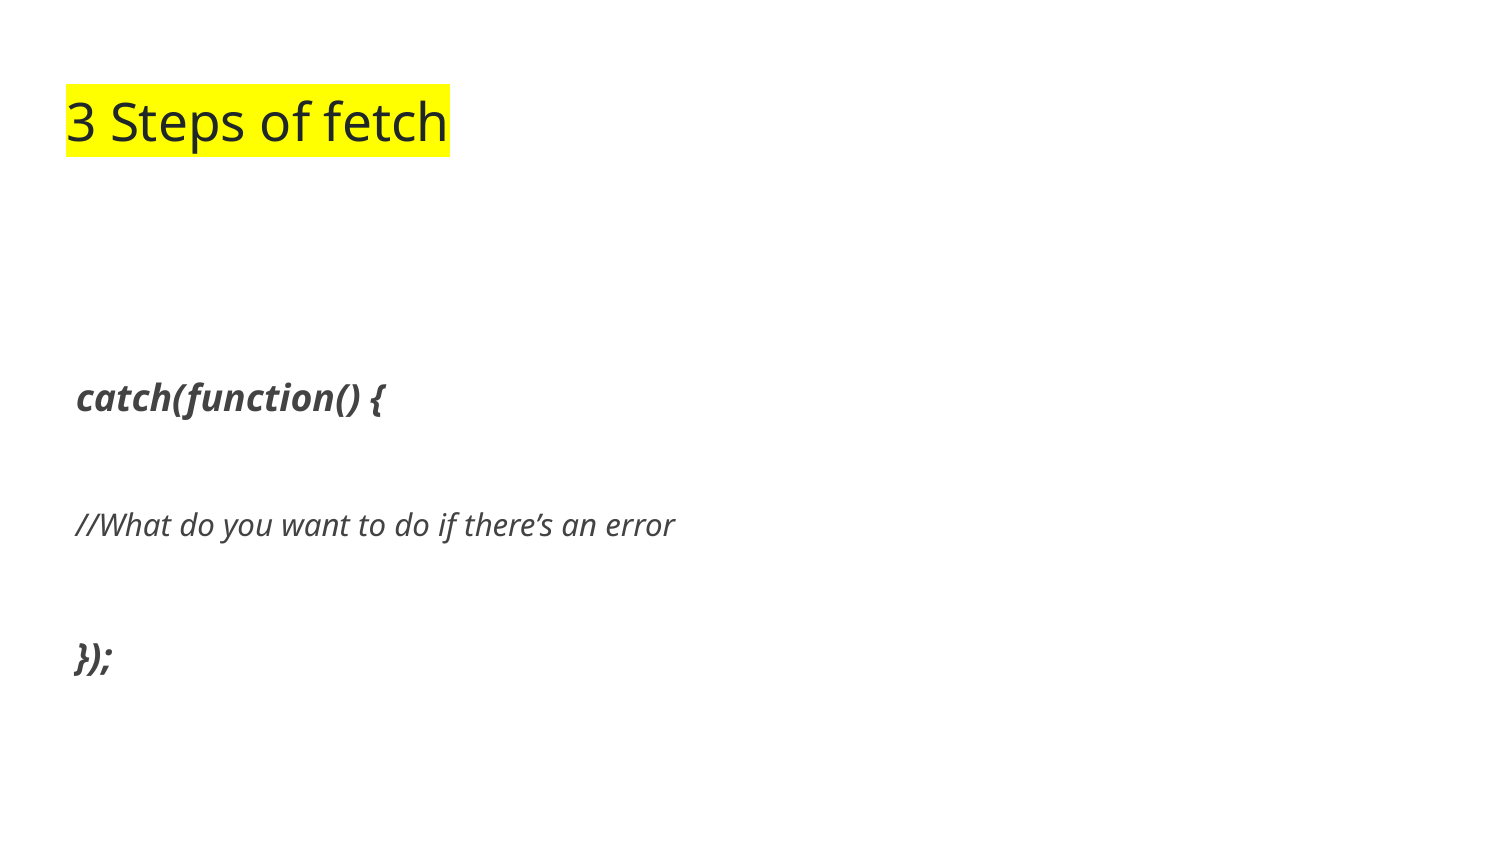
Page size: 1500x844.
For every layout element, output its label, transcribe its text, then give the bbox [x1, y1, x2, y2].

text_box catch(function() { //What do you want to do if there’s an error }); [60, 224, 1430, 844]
title 3 Steps of fetch [51, 72, 1449, 167]
